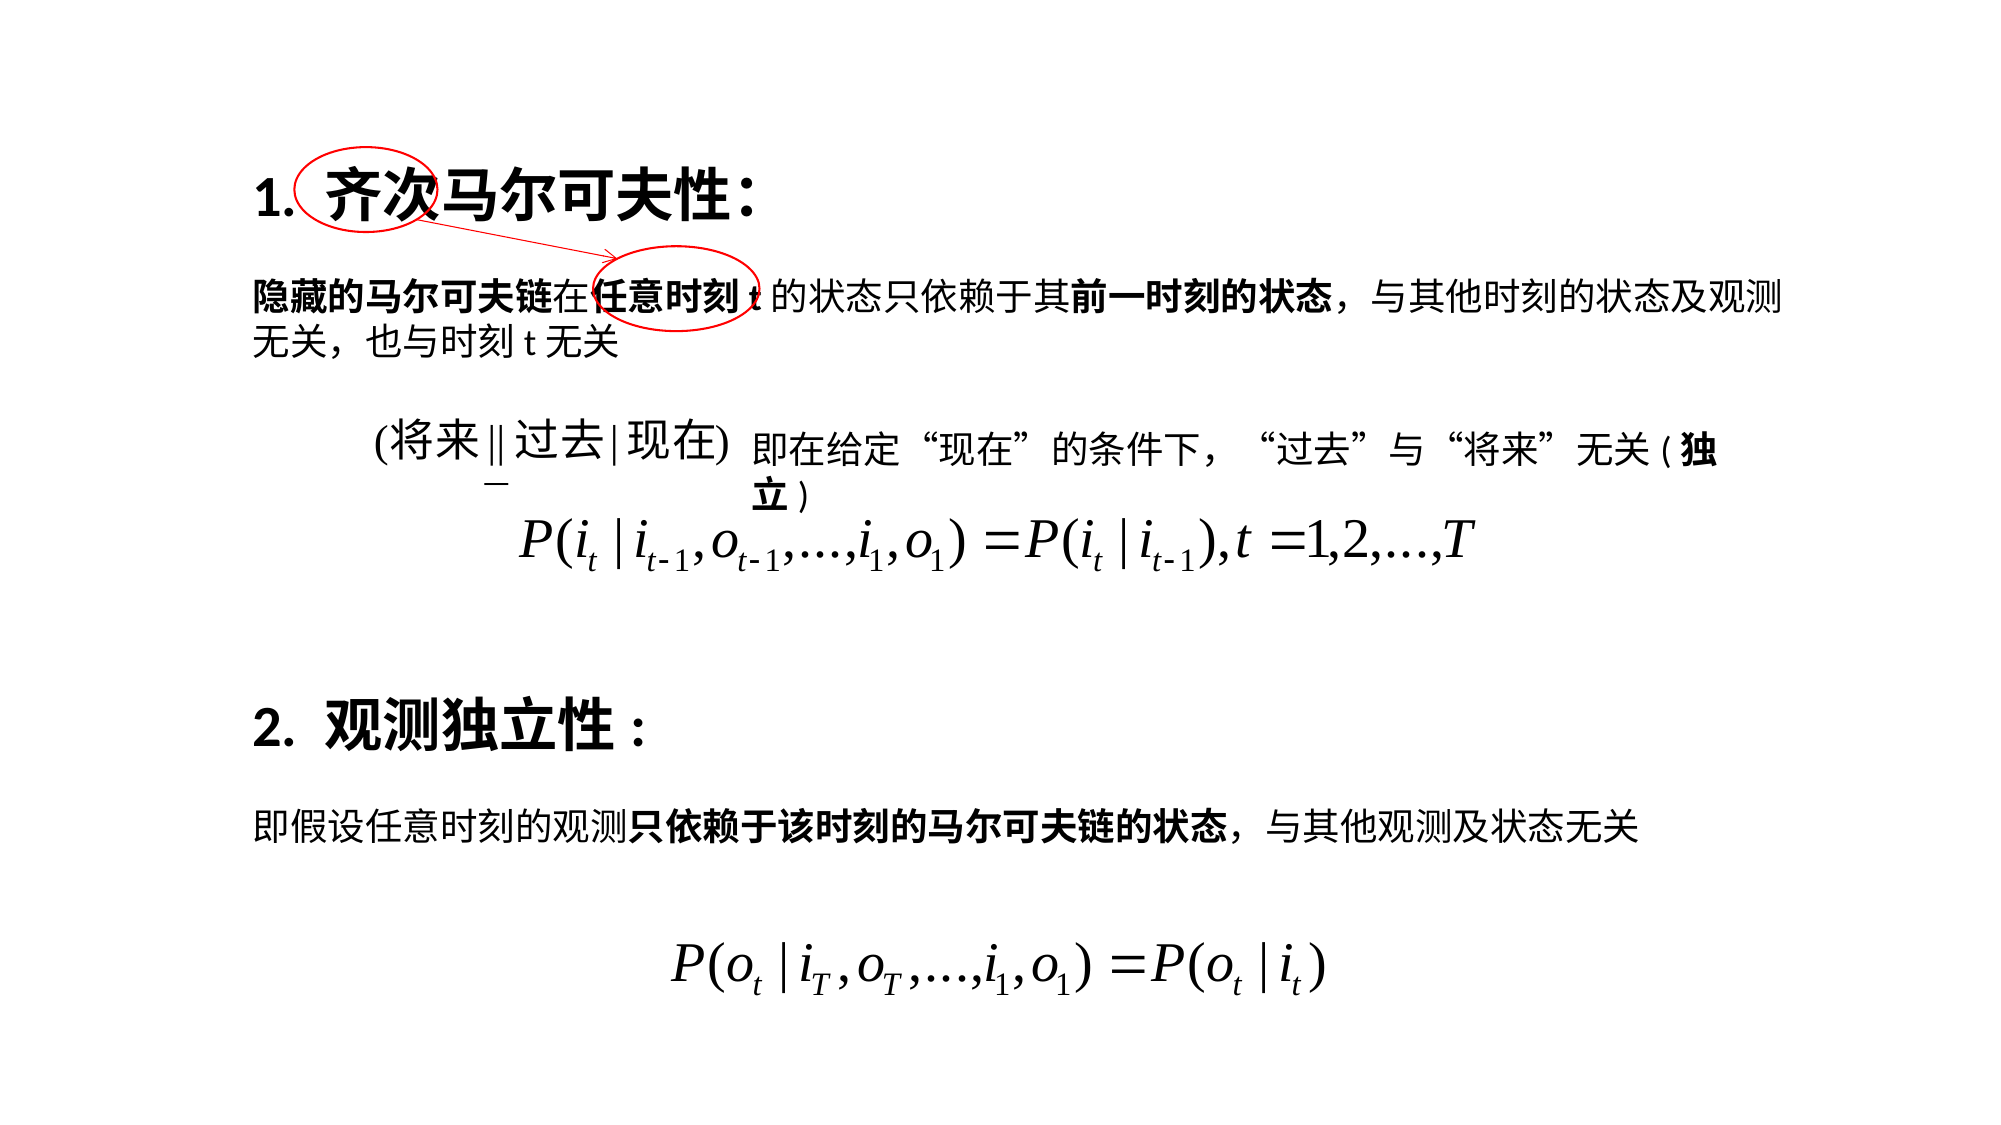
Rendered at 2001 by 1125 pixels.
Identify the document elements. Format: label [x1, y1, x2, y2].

text_box [367, 411, 1744, 586]
text_box [237, 680, 1804, 856]
text_box [661, 925, 1339, 1010]
text_box [237, 146, 1804, 371]
